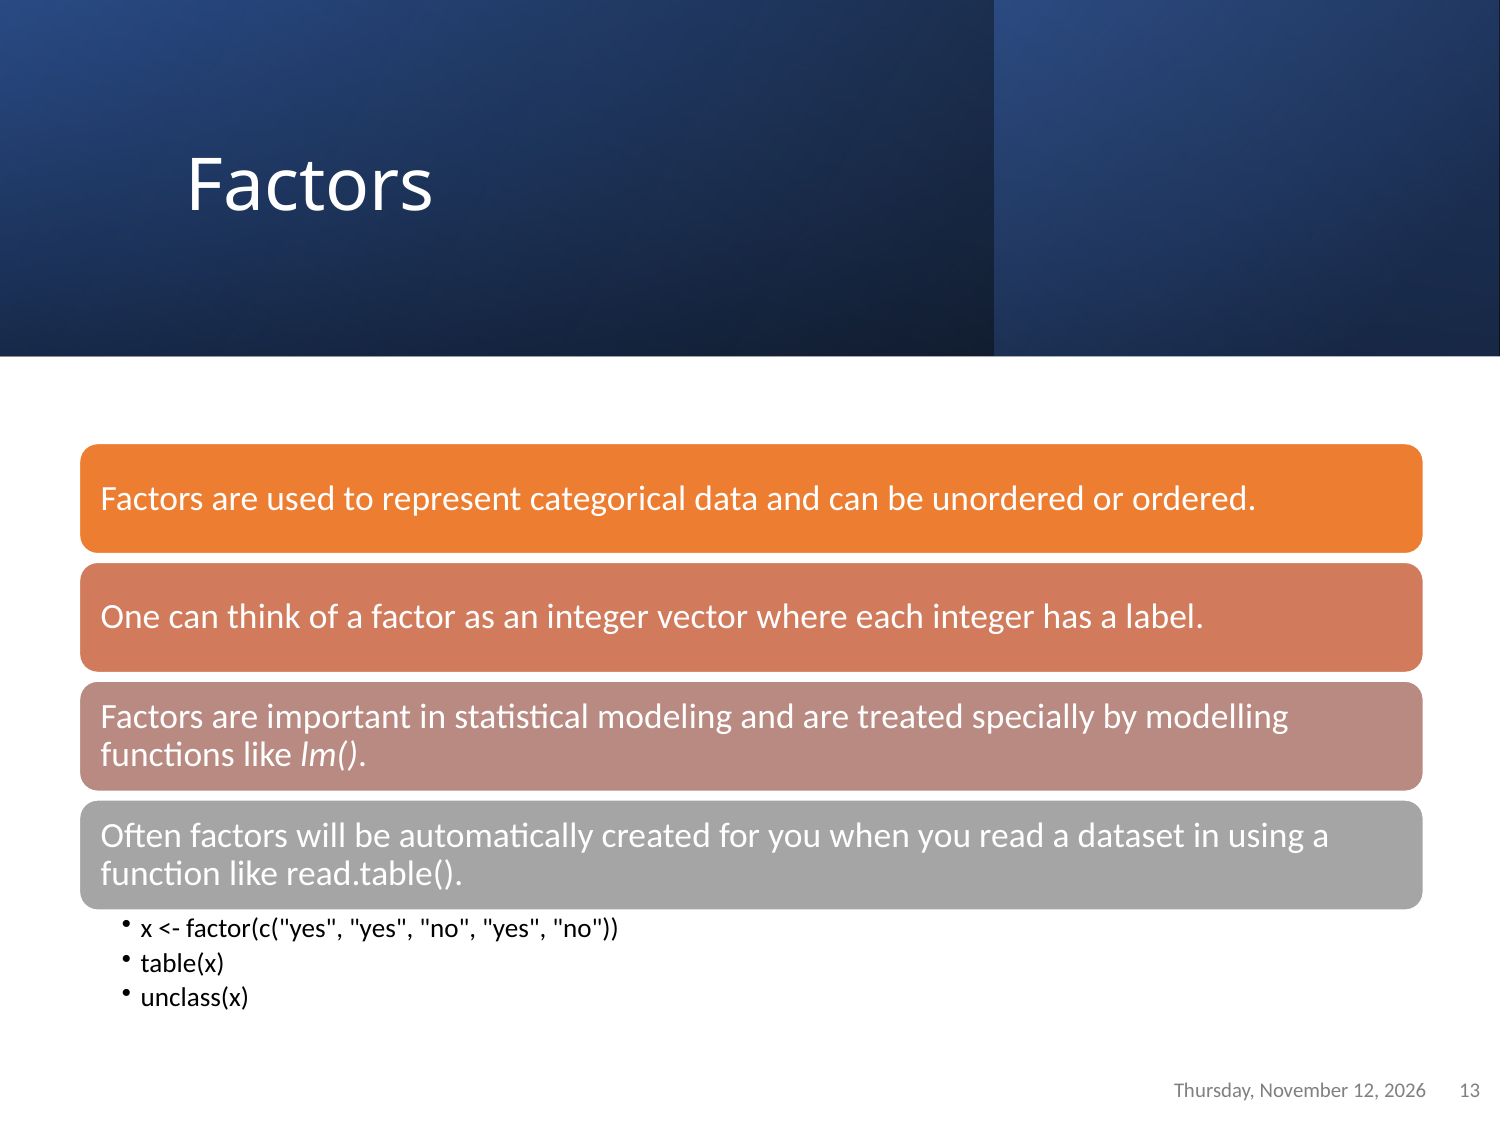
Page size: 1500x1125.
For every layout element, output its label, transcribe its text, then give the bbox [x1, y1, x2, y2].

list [79, 429, 1424, 1035]
title Factors [170, 57, 1366, 316]
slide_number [1103, 1058, 1440, 1119]
text_box [0, 0, 1500, 357]
slide_number 13 [1440, 1058, 1496, 1119]
text_box [0, 357, 1500, 1125]
